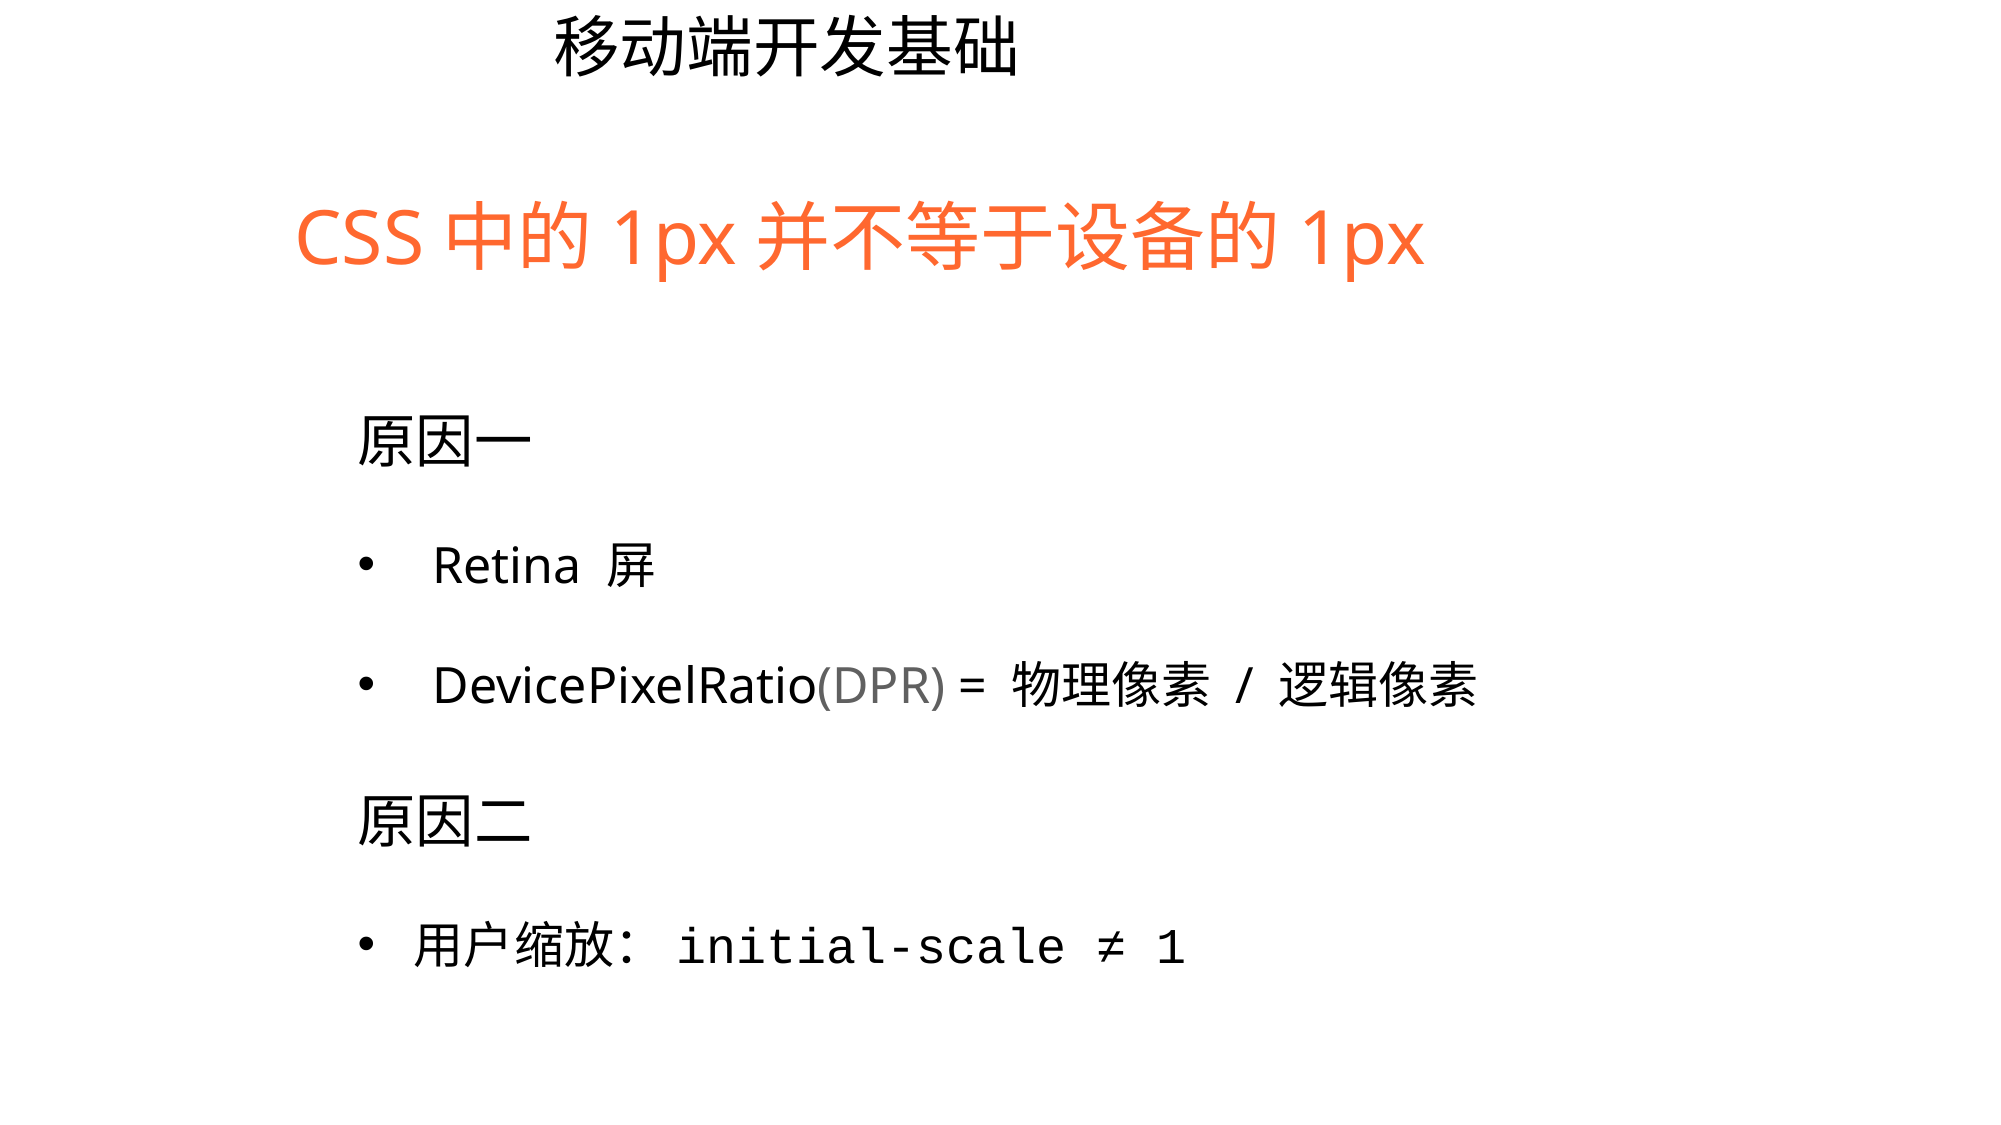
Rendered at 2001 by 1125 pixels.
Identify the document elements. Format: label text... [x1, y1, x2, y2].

text_box CSS中的1px并不等于设备的1px [286, 182, 1434, 288]
text_box 移动端开发基础 [545, 0, 1249, 93]
text_box 原因一 Retina 屏 DevicePixelRatio(DPR) = 物理像素 / 逻辑像素 原因二 用户缩放：initial-scale ≠ 1 [350, 326, 1674, 982]
